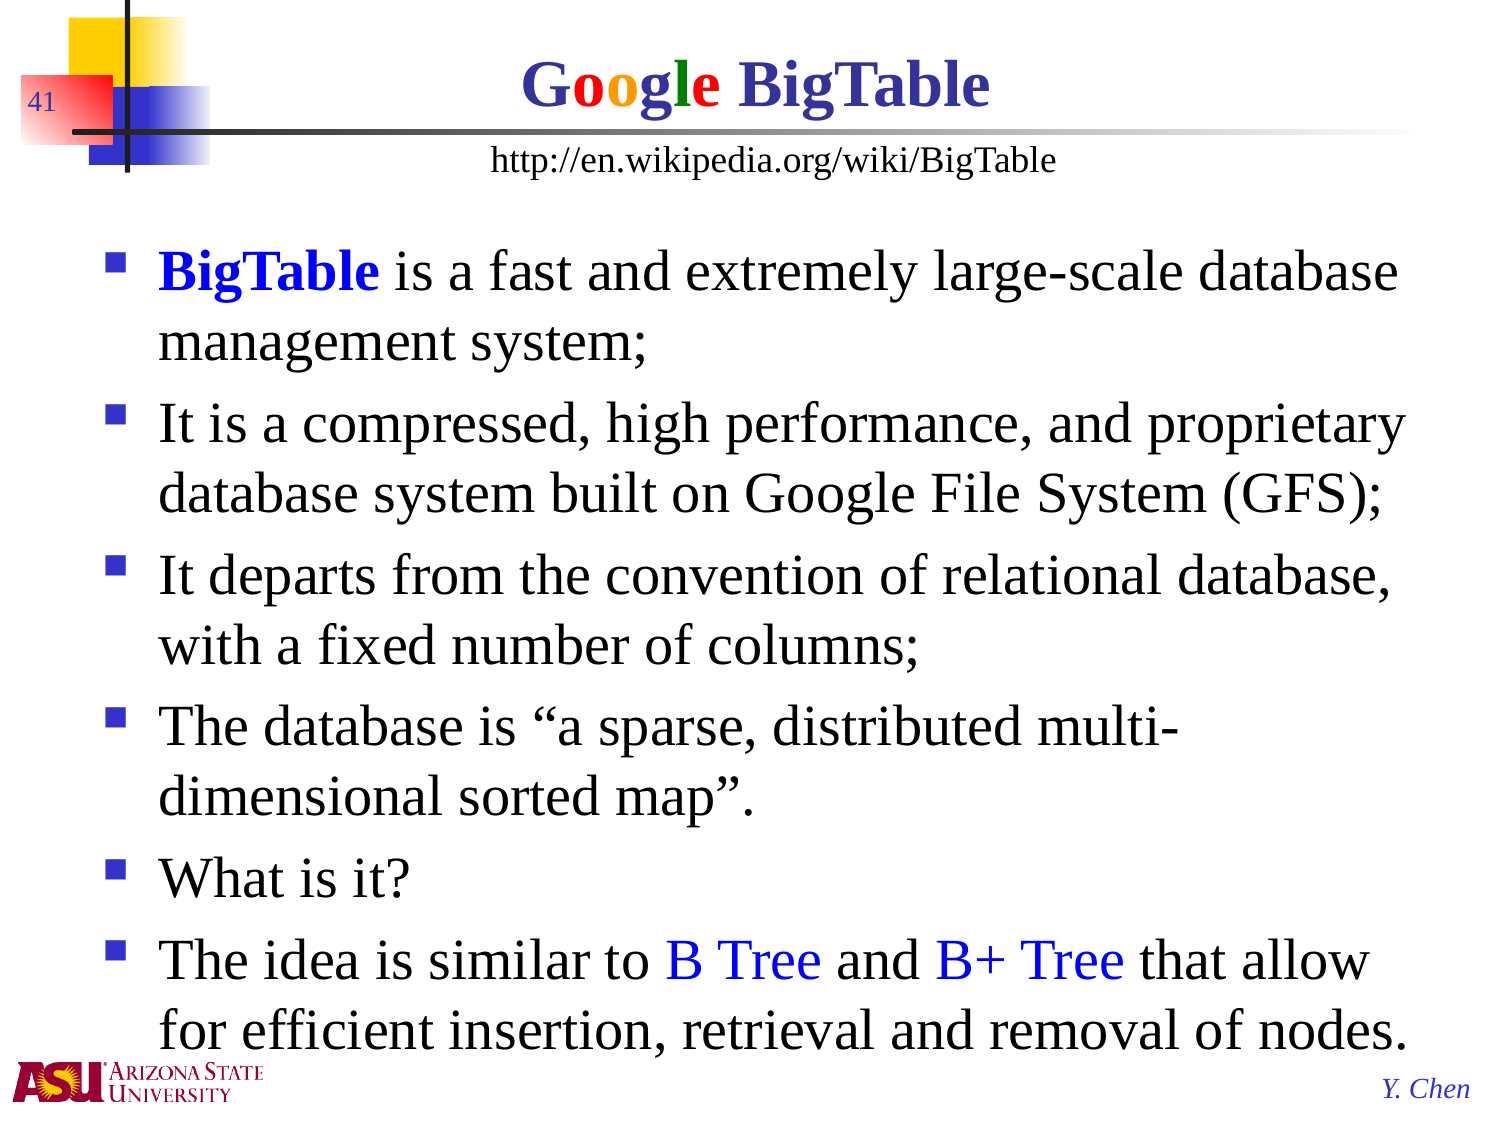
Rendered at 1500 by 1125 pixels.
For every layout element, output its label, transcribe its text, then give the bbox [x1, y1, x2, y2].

slide_number 41 [12, 49, 138, 126]
list BigTable is a fast and extremely large-scale database management system; It is a compressed, high performance, and proprietary database system built on Google File System (GFS); It departs from the convention of relational database, with a fixed number of columns; The database is “a sparse, distributed multi-dimensional sorted map”. What is it? The idea is similar to B Tree and B+ Tree that allow for efficient insertion, retrieval and removal of nodes. [87, 224, 1436, 1088]
text_box http://en.wikipedia.org/wiki/BigTable [475, 127, 1073, 187]
picture [12, 1062, 263, 1102]
title Google BigTable [199, 24, 1313, 128]
